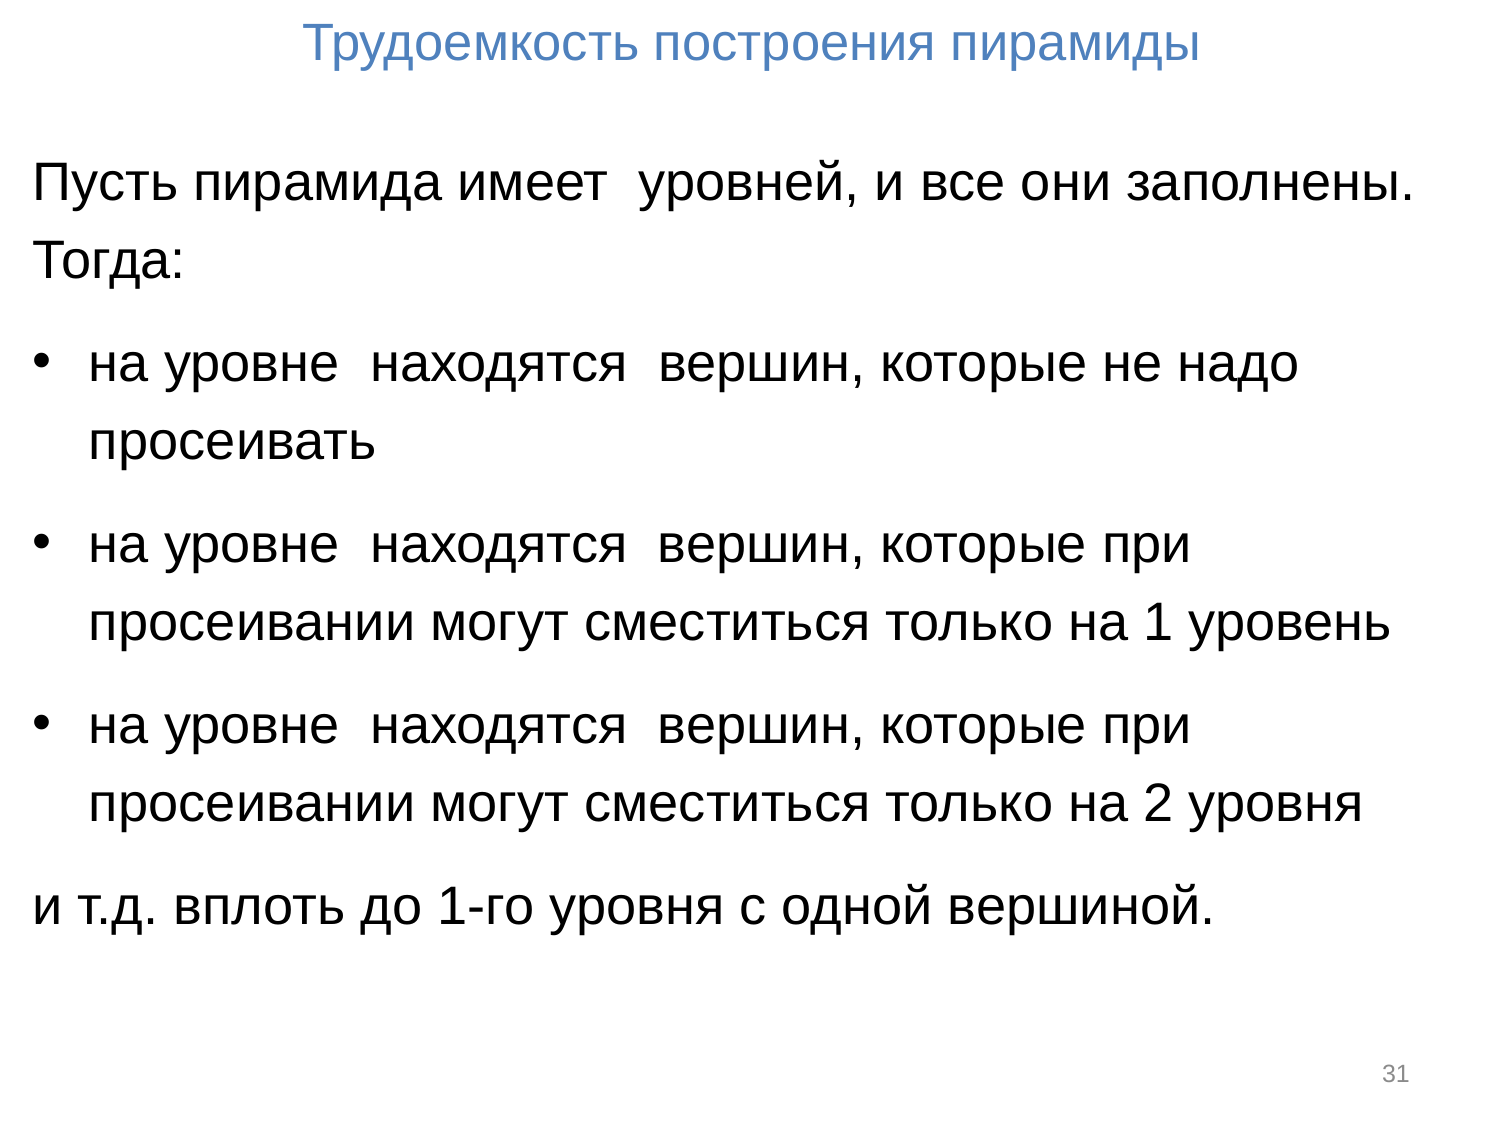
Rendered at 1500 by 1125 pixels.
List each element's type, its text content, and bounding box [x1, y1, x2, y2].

slide_number 31 [1074, 1042, 1425, 1103]
title Трудоемкость построения пирамиды [76, 0, 1427, 79]
